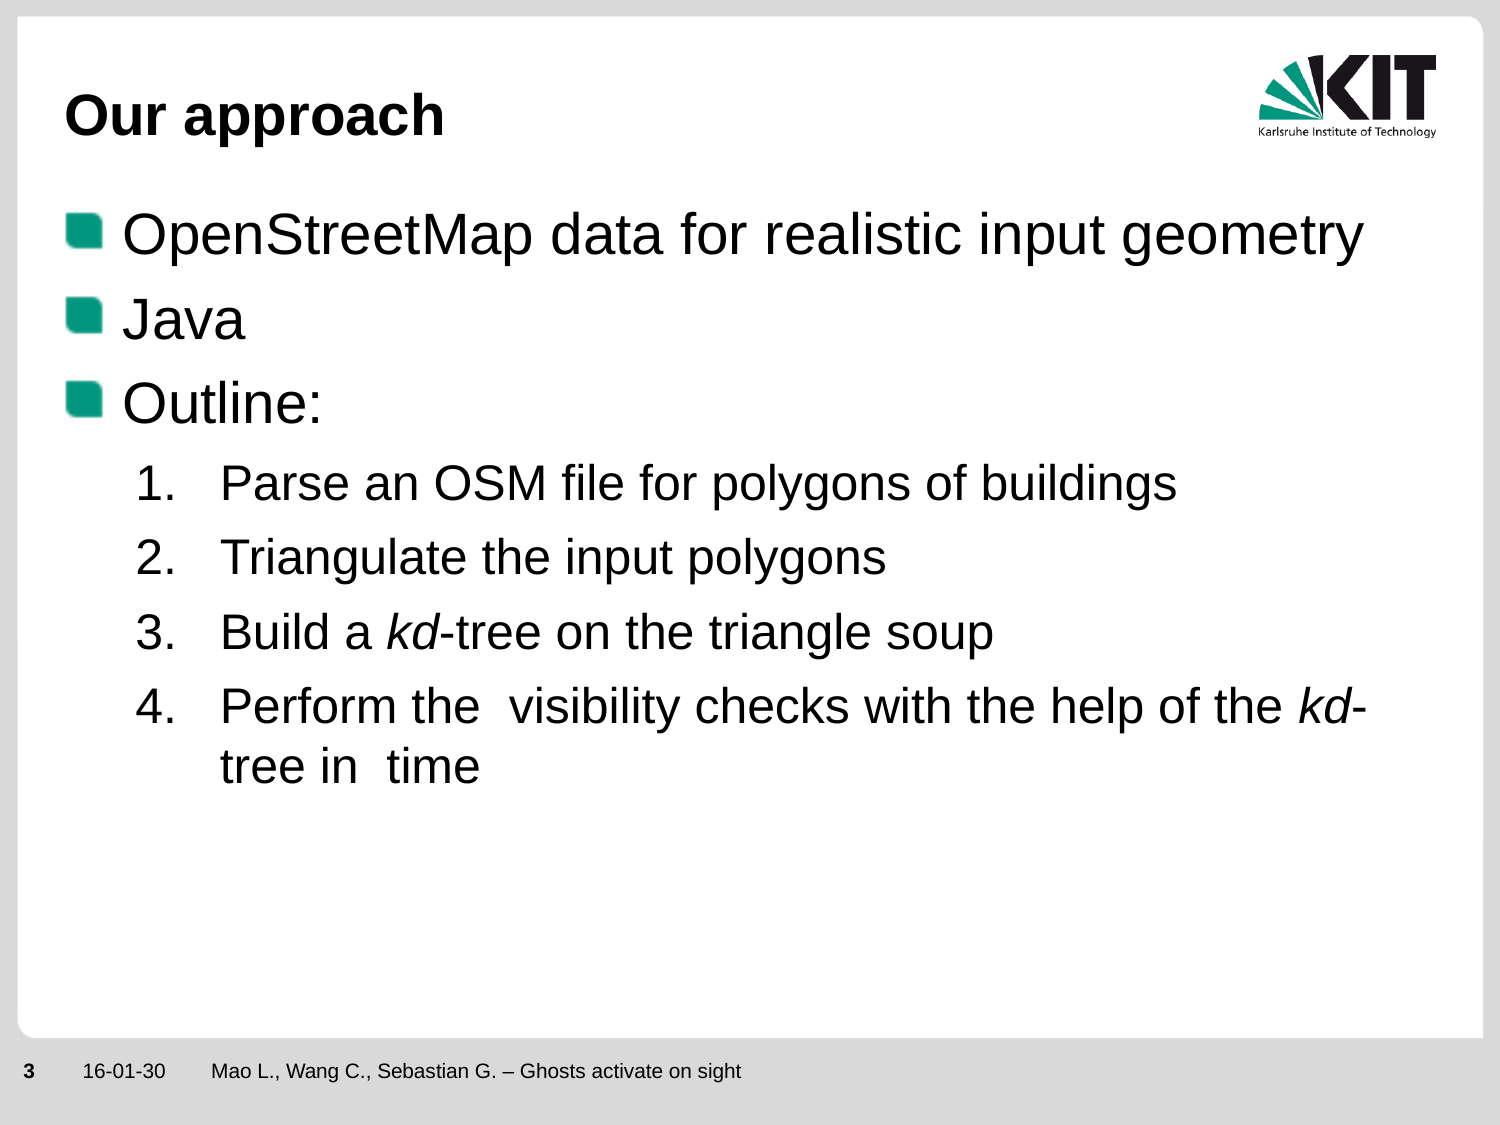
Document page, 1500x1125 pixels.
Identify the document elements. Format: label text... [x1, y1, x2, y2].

footer Mao L., Wang C., Sebastian G. – Ghosts activate on sight [211, 1056, 957, 1117]
title Our approach [63, 54, 1199, 148]
picture [0, 0, 1500, 1125]
